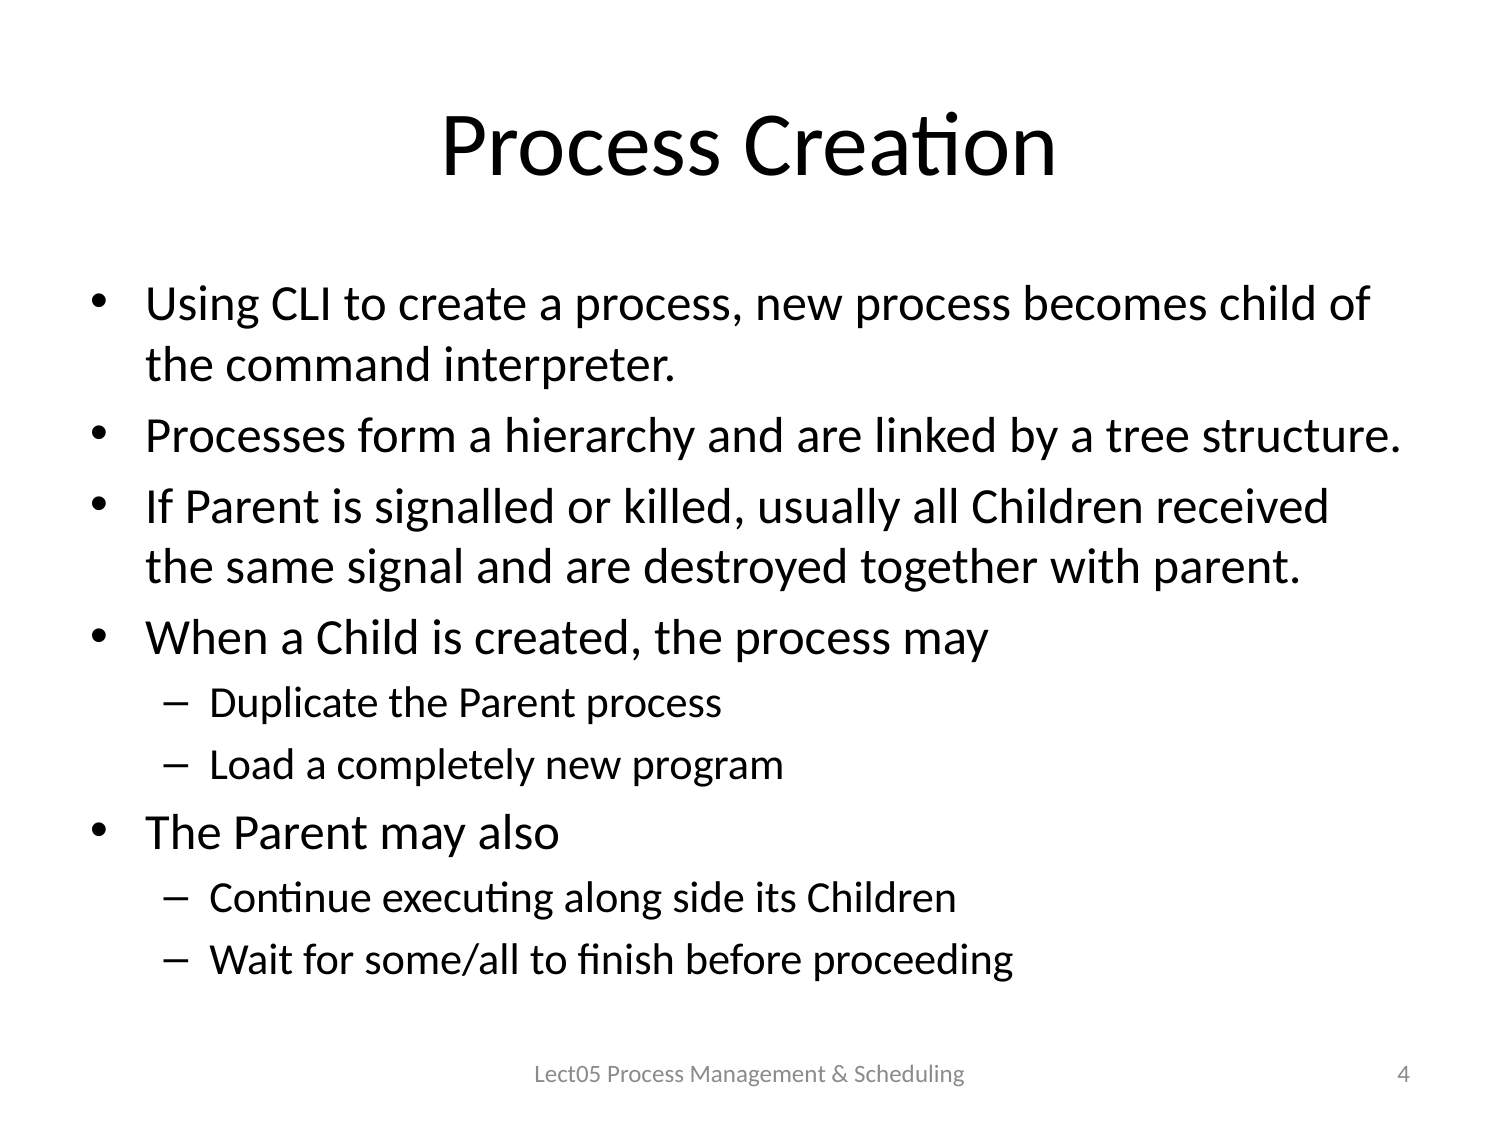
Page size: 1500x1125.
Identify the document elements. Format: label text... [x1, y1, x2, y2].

list Using CLI to create a process, new process becomes child of the command interpreter. Processes form a hierarchy and are linked by a tree structure. If Parent is signalled or killed, usually all Children received the same signal and are destroyed together with parent. When a Child is created, the process may Duplicate the Parent process Load a completely new program The Parent may also Continue executing along side its Children Wait for some/all to finish before proceeding [75, 262, 1425, 1005]
slide_number 4 [1074, 1042, 1425, 1103]
footer Lect05 Process Management & Scheduling [512, 1042, 988, 1103]
title Process Creation [75, 45, 1425, 233]
